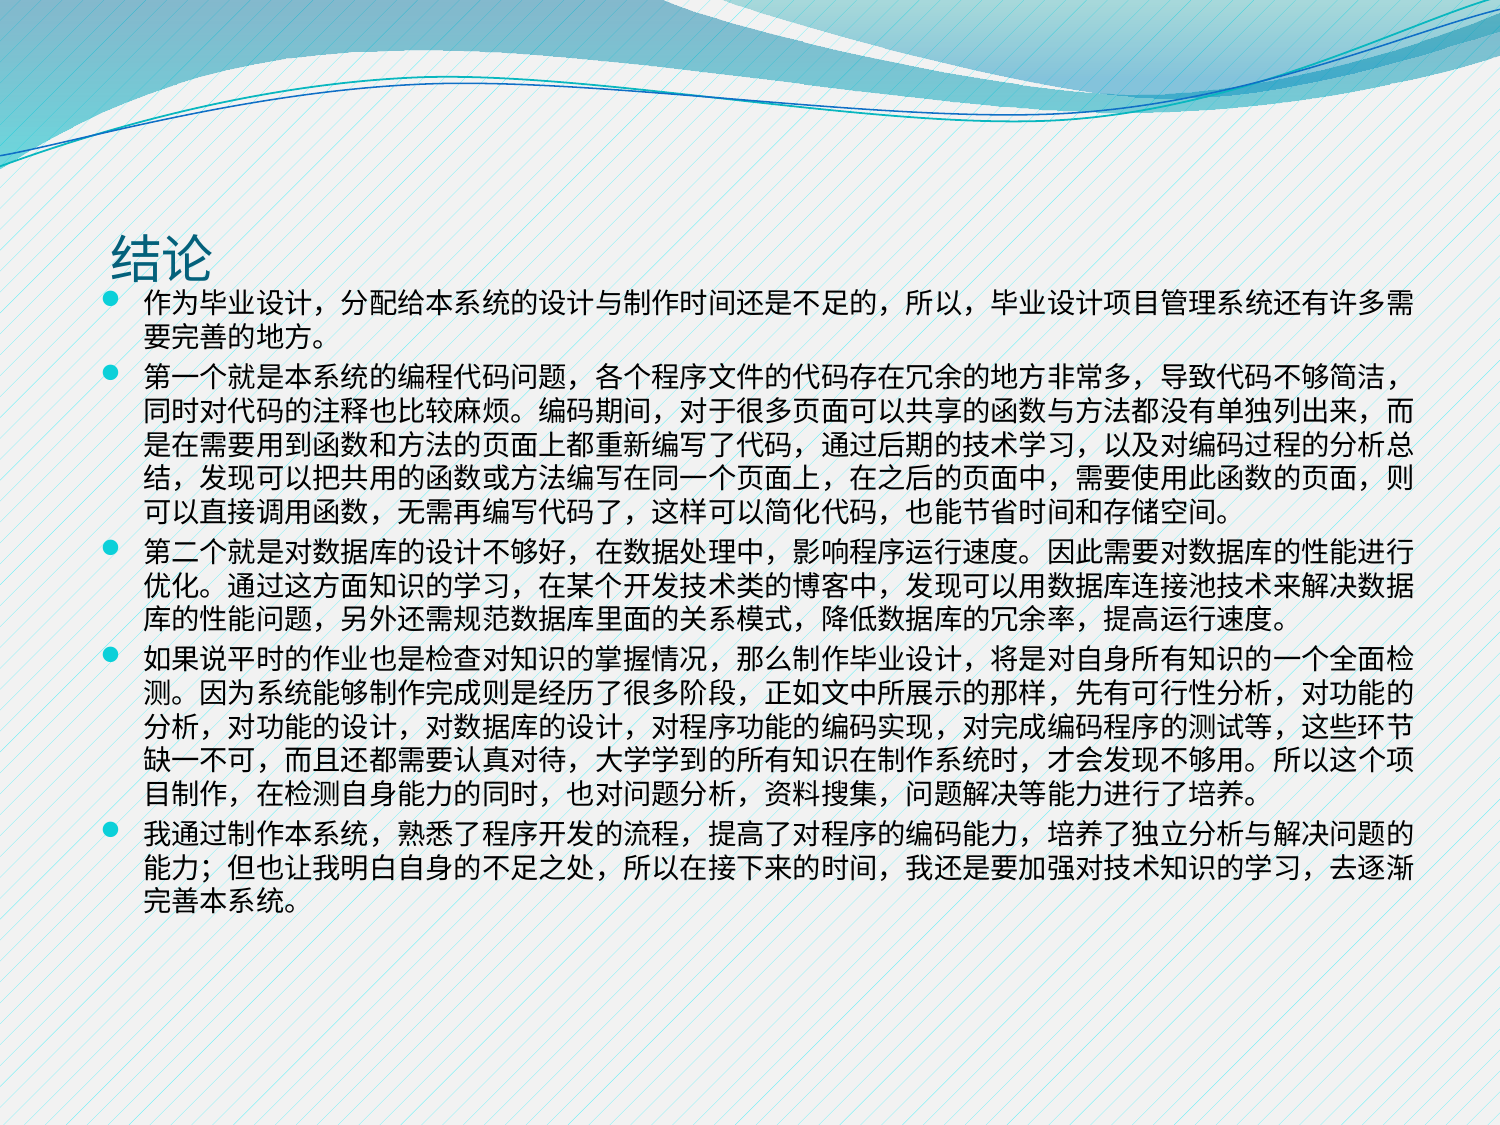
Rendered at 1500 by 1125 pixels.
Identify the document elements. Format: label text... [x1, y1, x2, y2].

list 作为毕业设计，分配给本系统的设计与制作时间还是不足的，所以，毕业设计项目管理系统还有许多需要完善的地方。 第一个就是本系统的编程代码问题，各个程序文件的代码存在冗余的地方非常多，导致代码不够简洁，同时对代码的注释也比较麻烦。编码期间，对于很多页面可以共享的函数与方法都没有单独列出来，而是在需要用到函数和方法的页面上都重新编写了代码，通过后期的技术学习，以及对编码过程的分析总结，发现可以把共用的函数或方法编写在同一个页面上，在之后的页面中，需要使用此函数的页面，则可以直接调用函数，无需再编写代码了，这样可以简化代码，也能节省时间和存储空间。 第二个就是对数据库的设计不够好，在数据处理中，影响程序运行速度。因此需要对数据库的性能进行优化。通过这方面知识的学习，在某个开发技术类的博客中，发现可以用数据库连接池技术来解决数据库的性能问题，另外还需规范数据库里面的关系模式，降低数据库的冗余率，提高运行速度。 如果说平时的作业也是检查对知识的掌握情况，那么制作毕业设计，将是对自身所有知识的一个全面检测。因为系统能够制作完成则是经历了很多阶段，正如文中所展示的那样，先有可行性分析，对功能的分析，对功能的设计，对数据库的设计，对程序功能的编码实现，对完成编码程序的测试等，这些环节缺一不可，而且还都需要认真对待，大学学到的所有知识在制作系统时，才会发现不够用。所以这个项目制作，在检测自身能力的同时，也对问题分析，资料搜集，问题解决等能力进行了培养。 我通过制作本系统，熟悉了程序开发的流程，提高了对程序的编码能力，培养了独立分析与解决问题的能力；但也让我明白自身的不足之处，所以在接下来的时间，我还是要加强对技术知识的学习，去逐渐完善本系统。 [85, 278, 1436, 999]
title 结论 [110, 218, 1461, 352]
